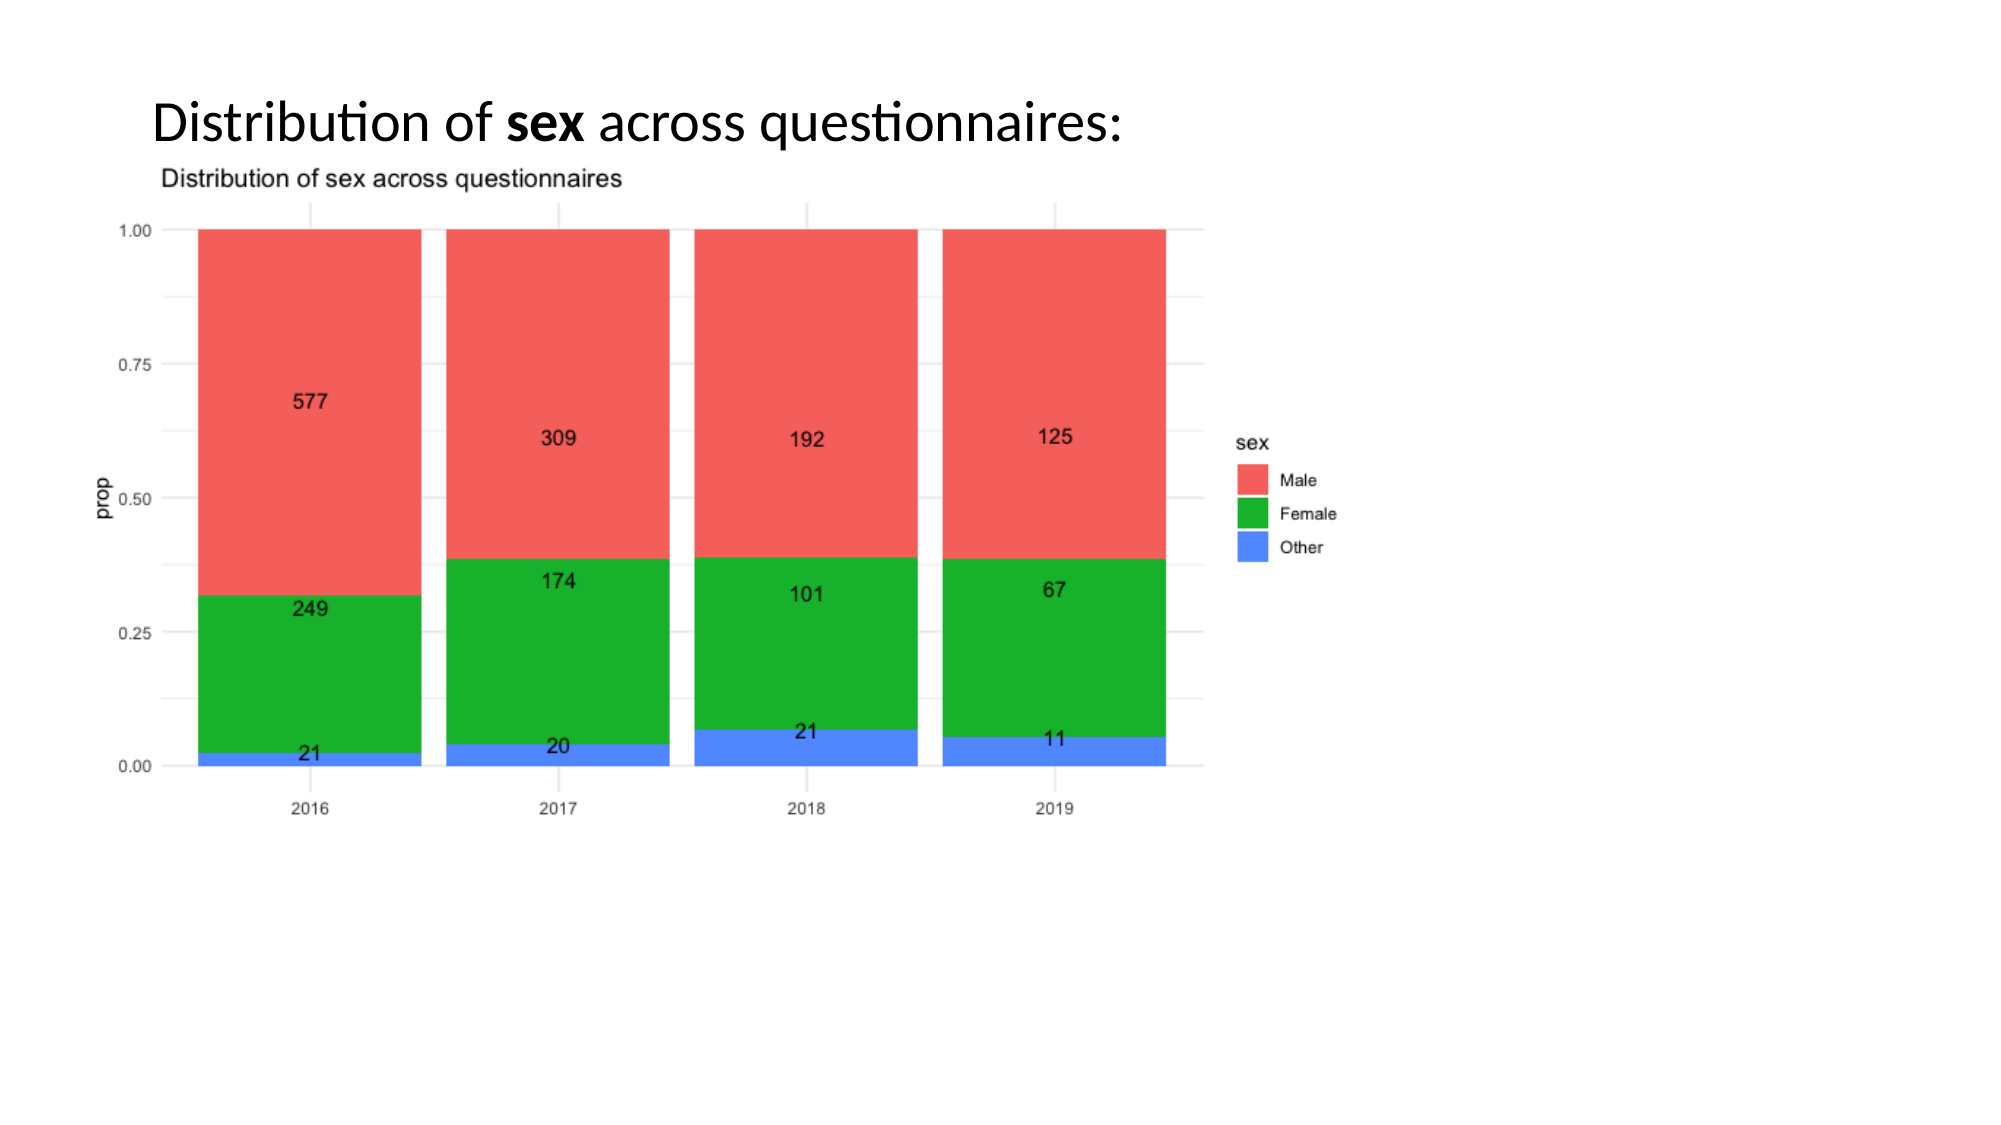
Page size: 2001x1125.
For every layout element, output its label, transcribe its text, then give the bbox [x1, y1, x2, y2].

list Distribution of sex across questionnaires: [137, 83, 1863, 991]
picture [83, 158, 1359, 854]
